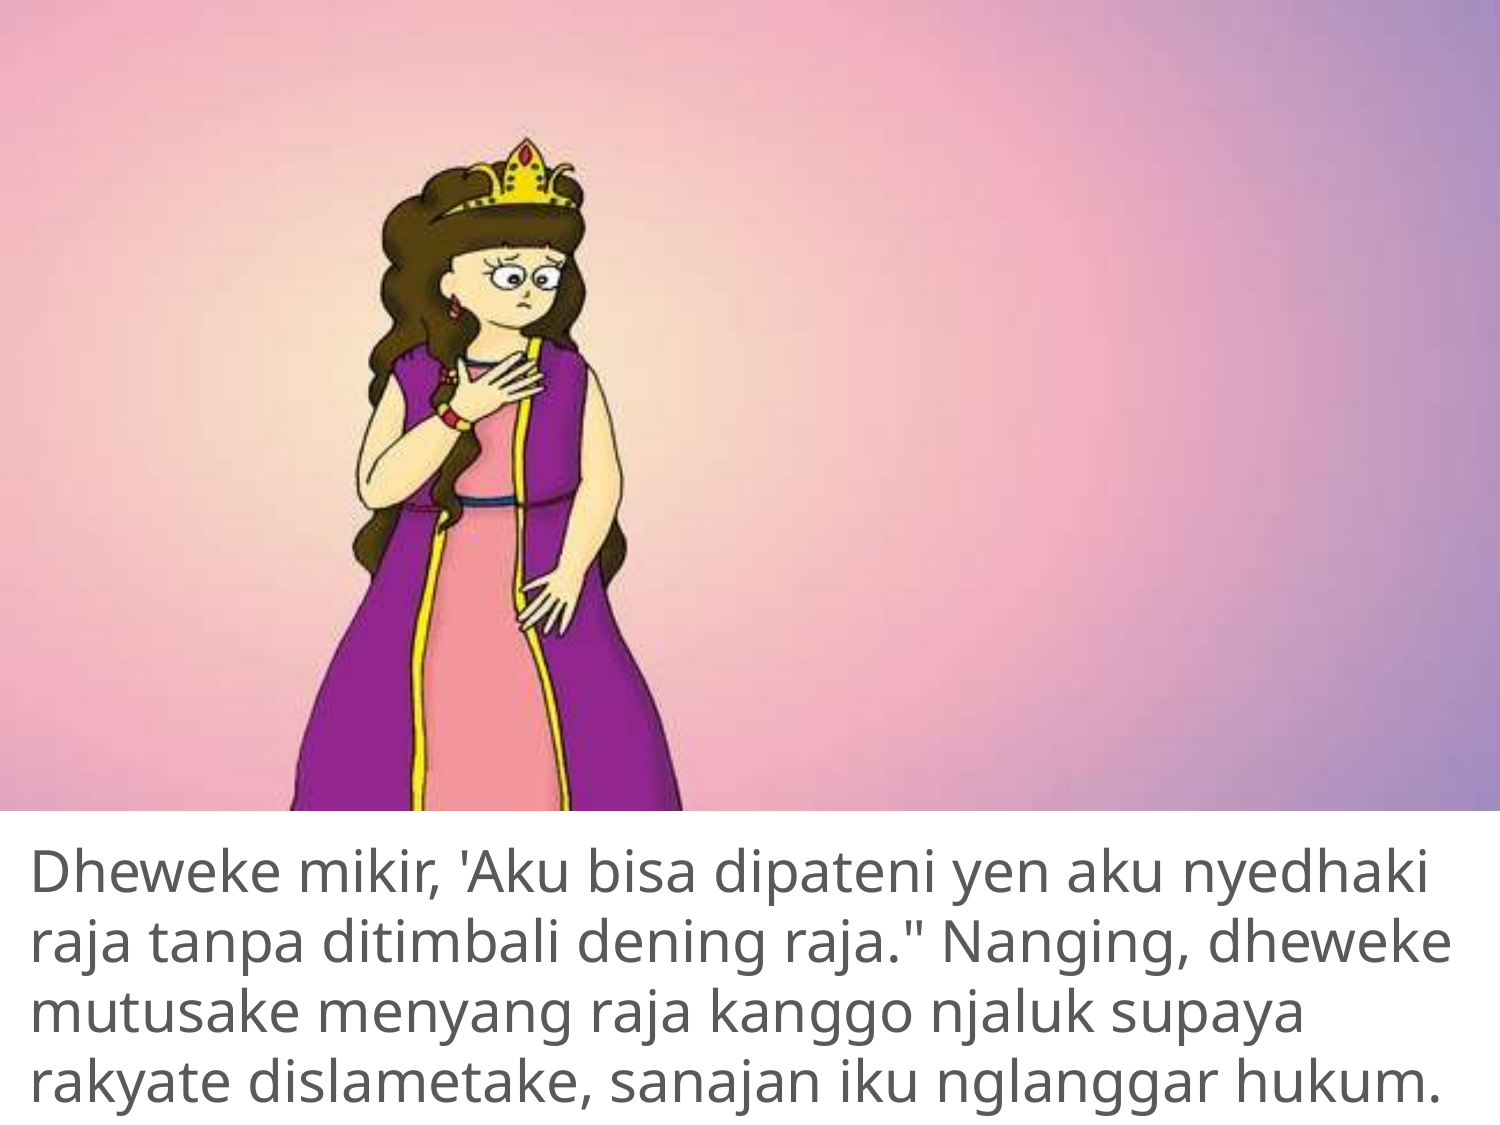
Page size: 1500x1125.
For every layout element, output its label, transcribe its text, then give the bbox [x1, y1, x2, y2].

text_box Dheweke mikir, 'Aku bisa dipateni yen aku nyedhaki raja tanpa ditimbali dening raja." Nanging, dheweke mutusake menyang raja kanggo njaluk supaya rakyate dislametake, sanajan iku nglanggar hukum. [14, 827, 1486, 1122]
picture [0, 0, 1500, 811]
